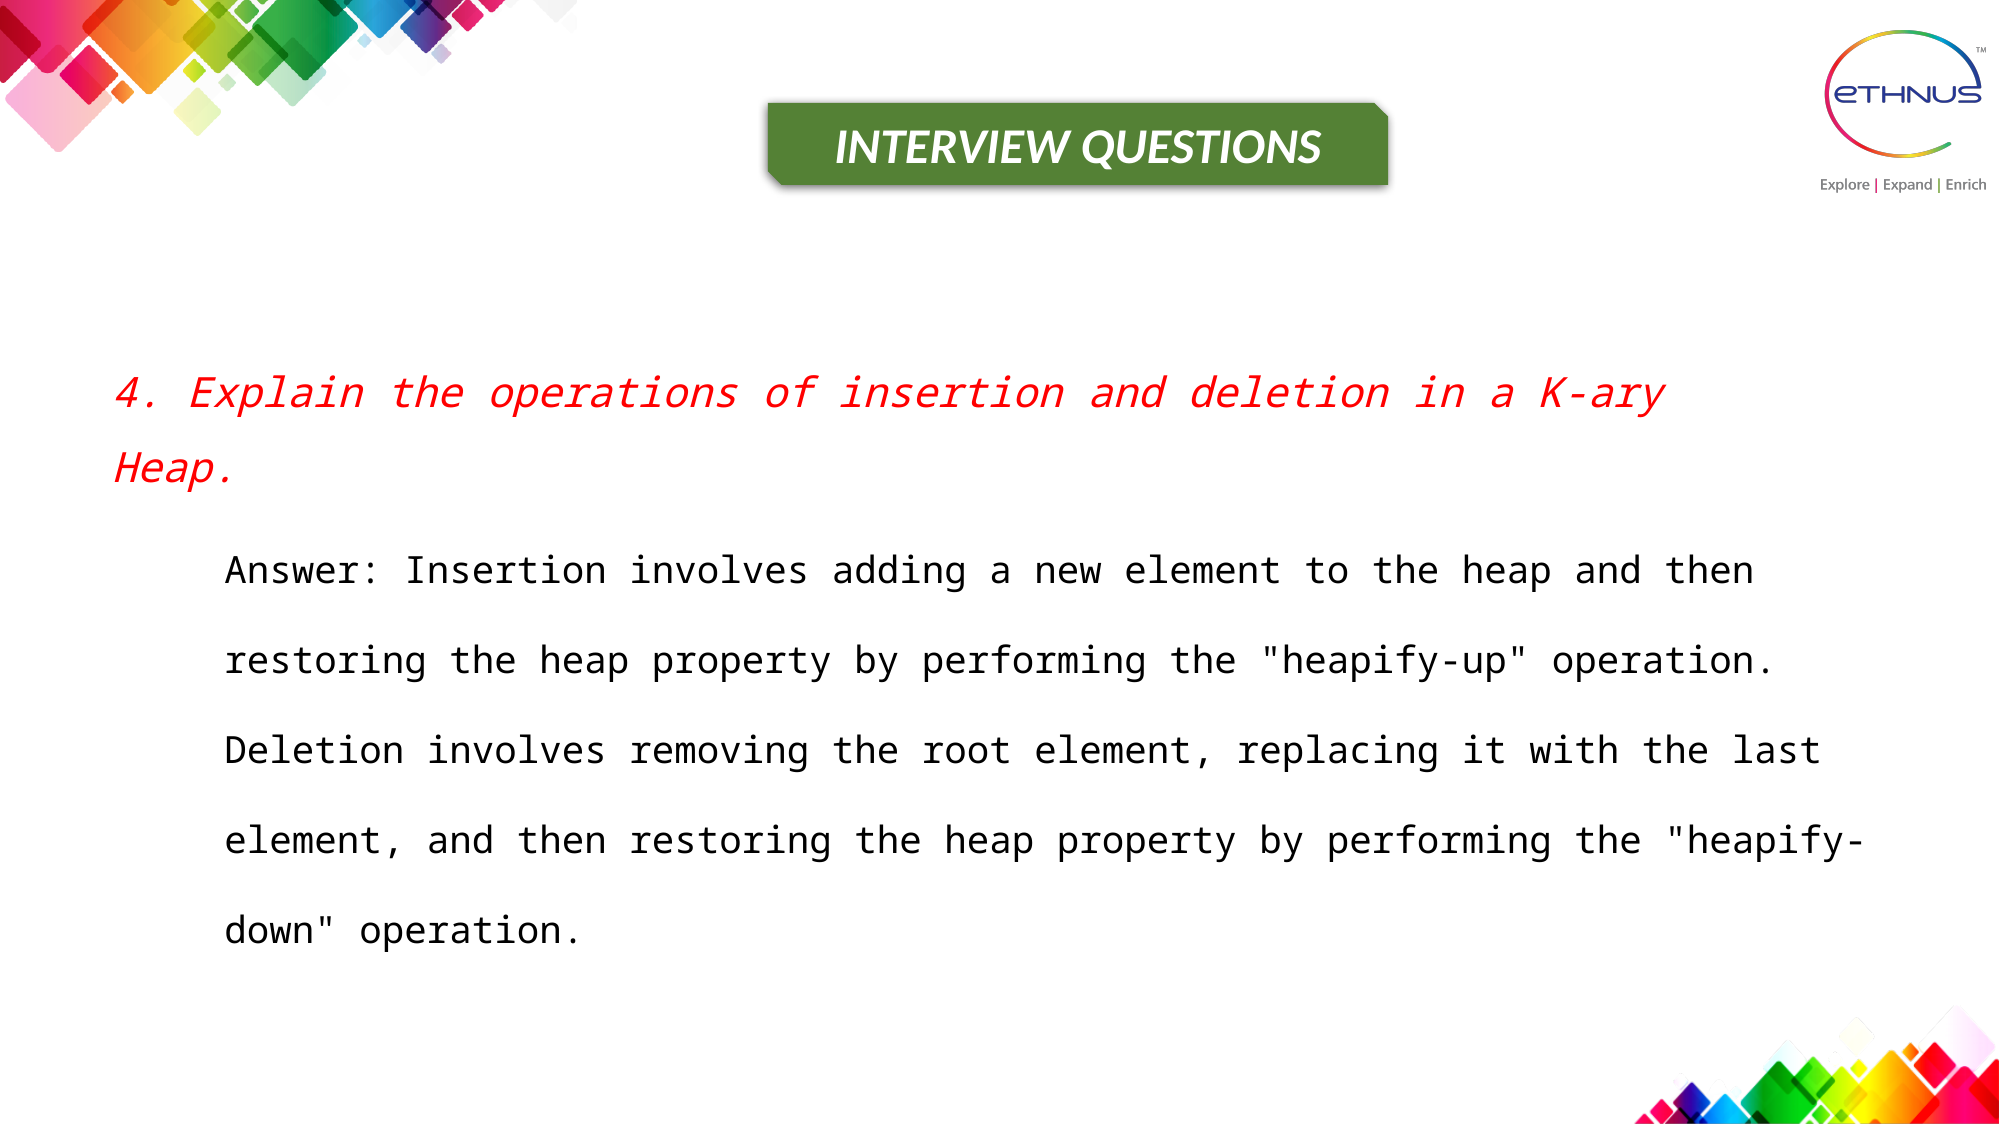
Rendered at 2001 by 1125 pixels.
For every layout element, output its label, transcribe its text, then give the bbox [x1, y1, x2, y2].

picture [1582, 1005, 2000, 1125]
text_box INTERVIEW QUESTIONS [767, 102, 1389, 185]
picture [0, 0, 578, 153]
picture [1821, 30, 1987, 193]
list 4. Explain the operations of insertion and deletion in a K-ary Heap. [96, 333, 1822, 434]
text_box Answer: Insertion involves adding a new element to the heap and then restoring the heap property by performing the "heapify-up" operation. Deletion involves removing the root element, replacing it with the last element, and then restoring the heap property by performing the "heapify-down" operation. [209, 493, 1947, 958]
